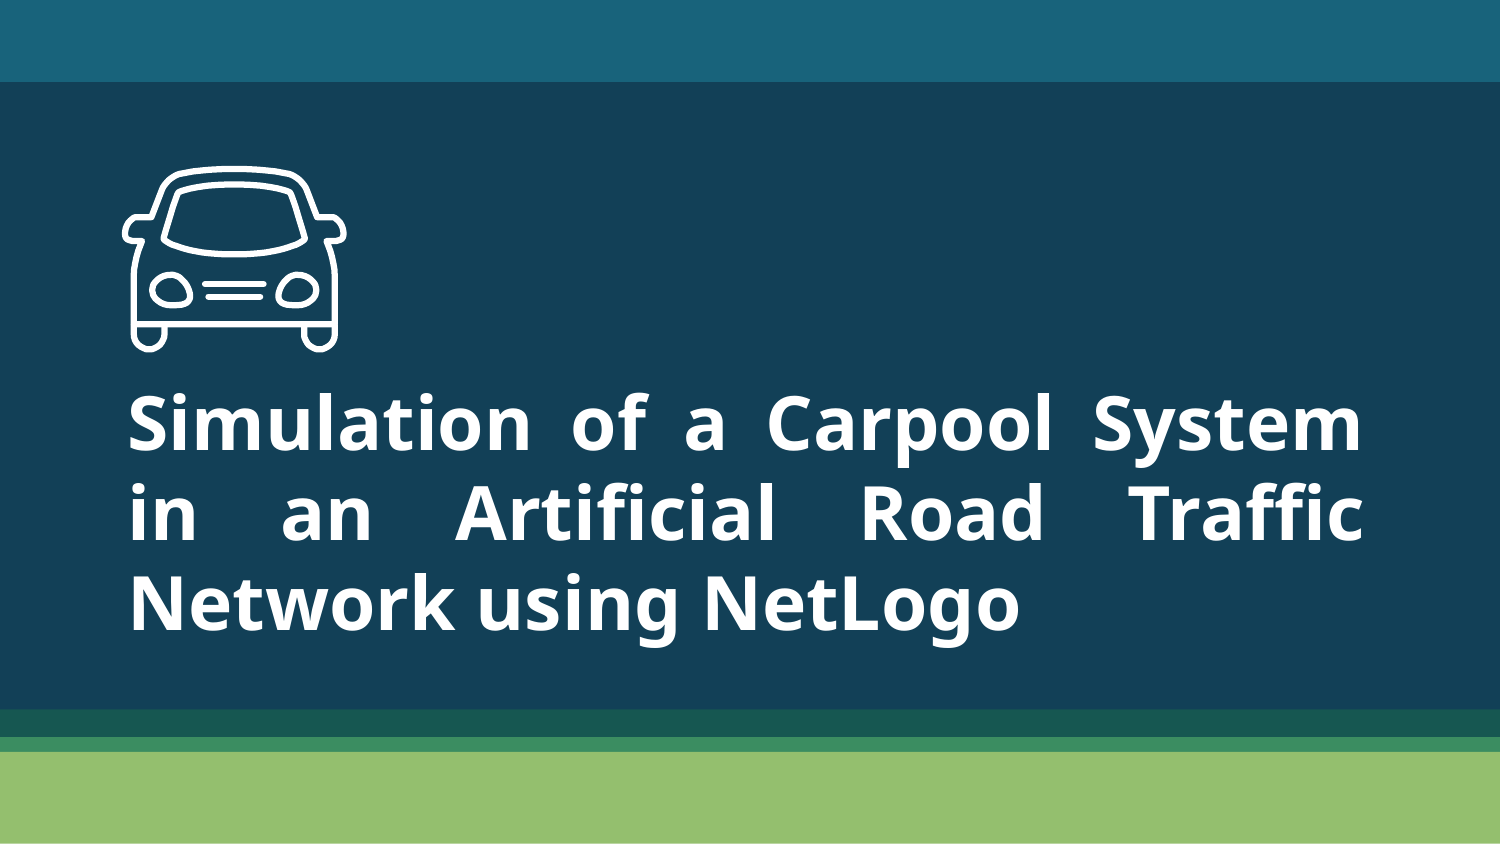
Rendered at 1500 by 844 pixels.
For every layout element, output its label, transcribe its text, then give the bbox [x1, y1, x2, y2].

title Simulation of a Carpool System in an Artificial Road Traffic Network using NetLogo [112, 349, 1381, 660]
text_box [124, 168, 344, 350]
